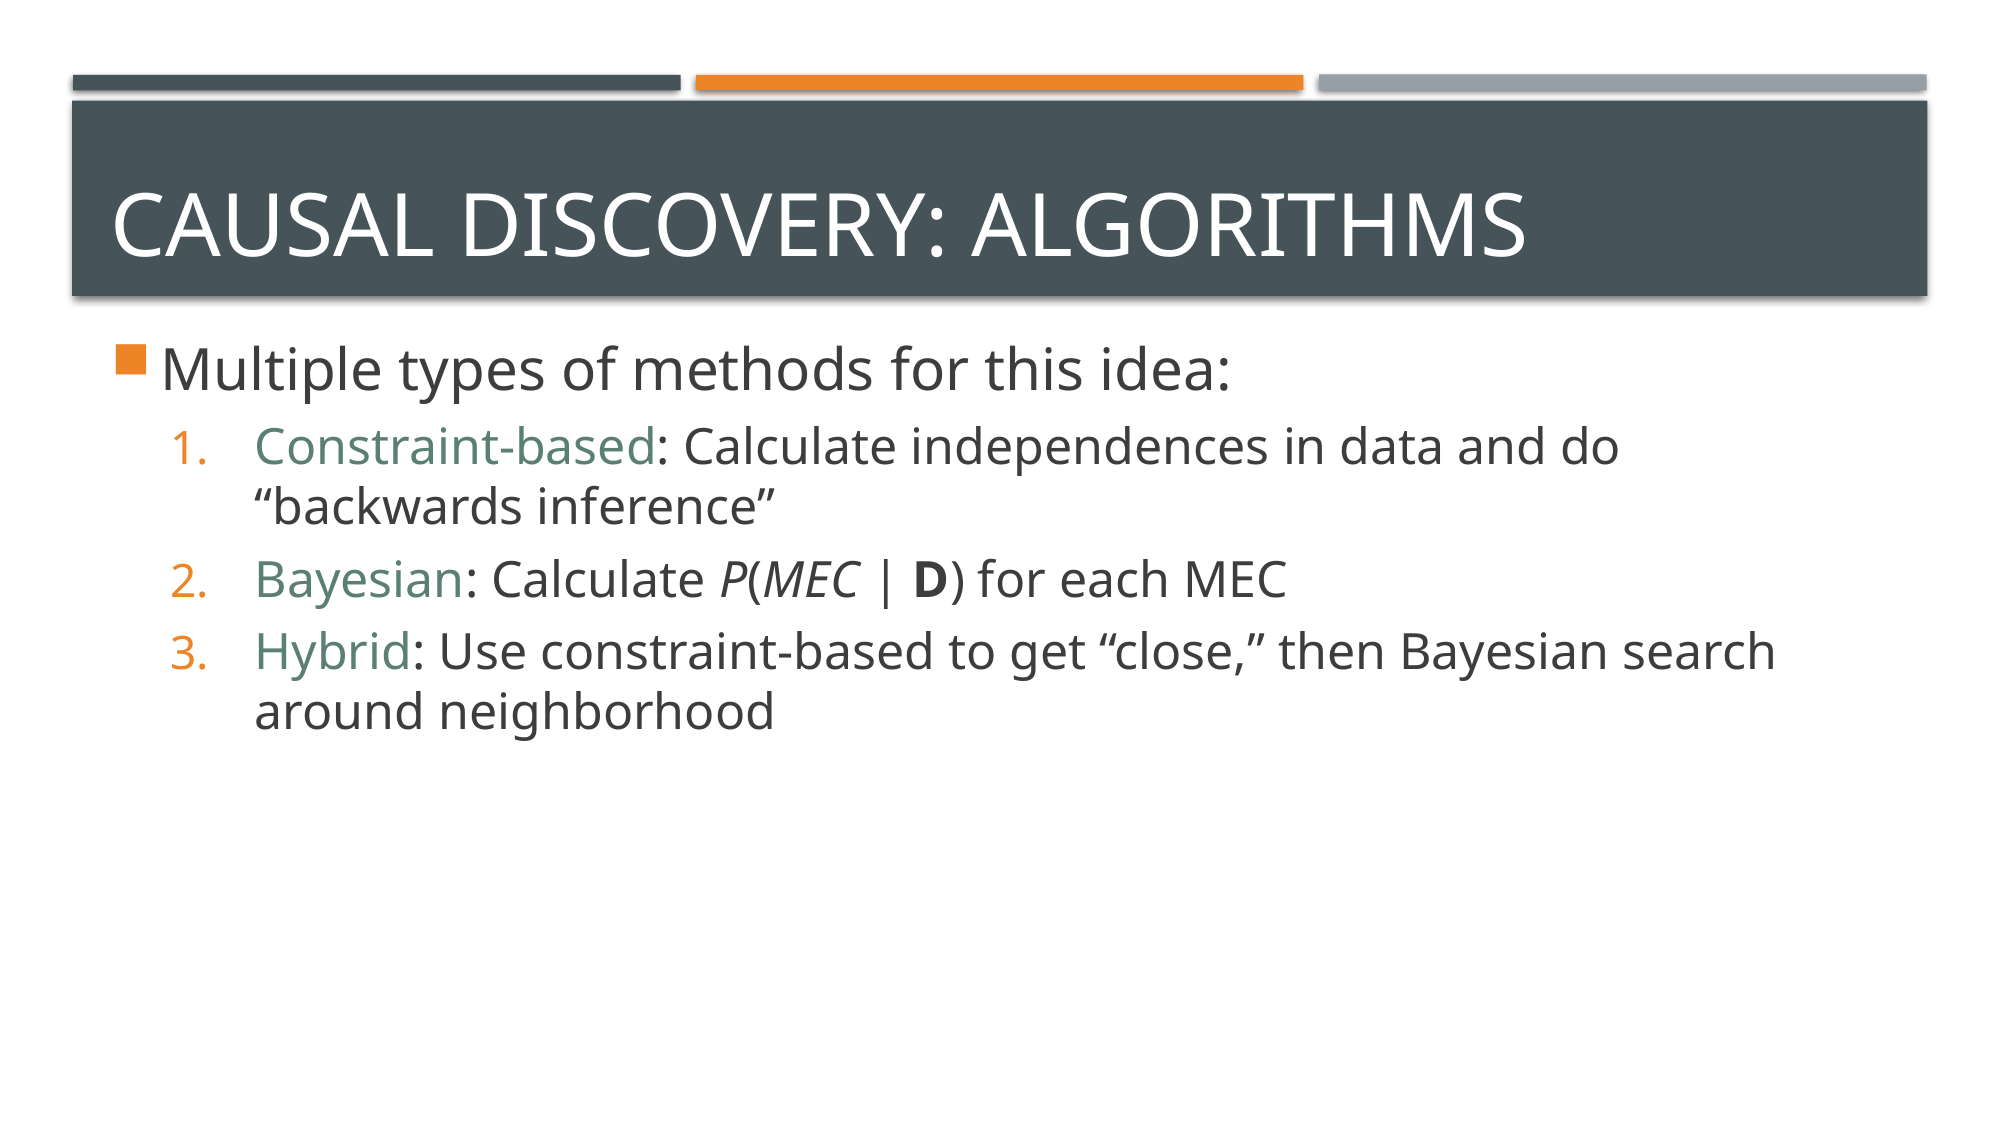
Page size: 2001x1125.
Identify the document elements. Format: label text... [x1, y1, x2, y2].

title Causal discovery: Algorithms [95, 115, 1905, 282]
list Multiple types of methods for this idea: Constraint-based: Calculate independences in data and do “backwards inference” Bayesian: Calculate P(MEC | D) for each MEC Hybrid: Use constraint-based to get “close,” then Bayesian search around neighborhood [95, 324, 1905, 962]
